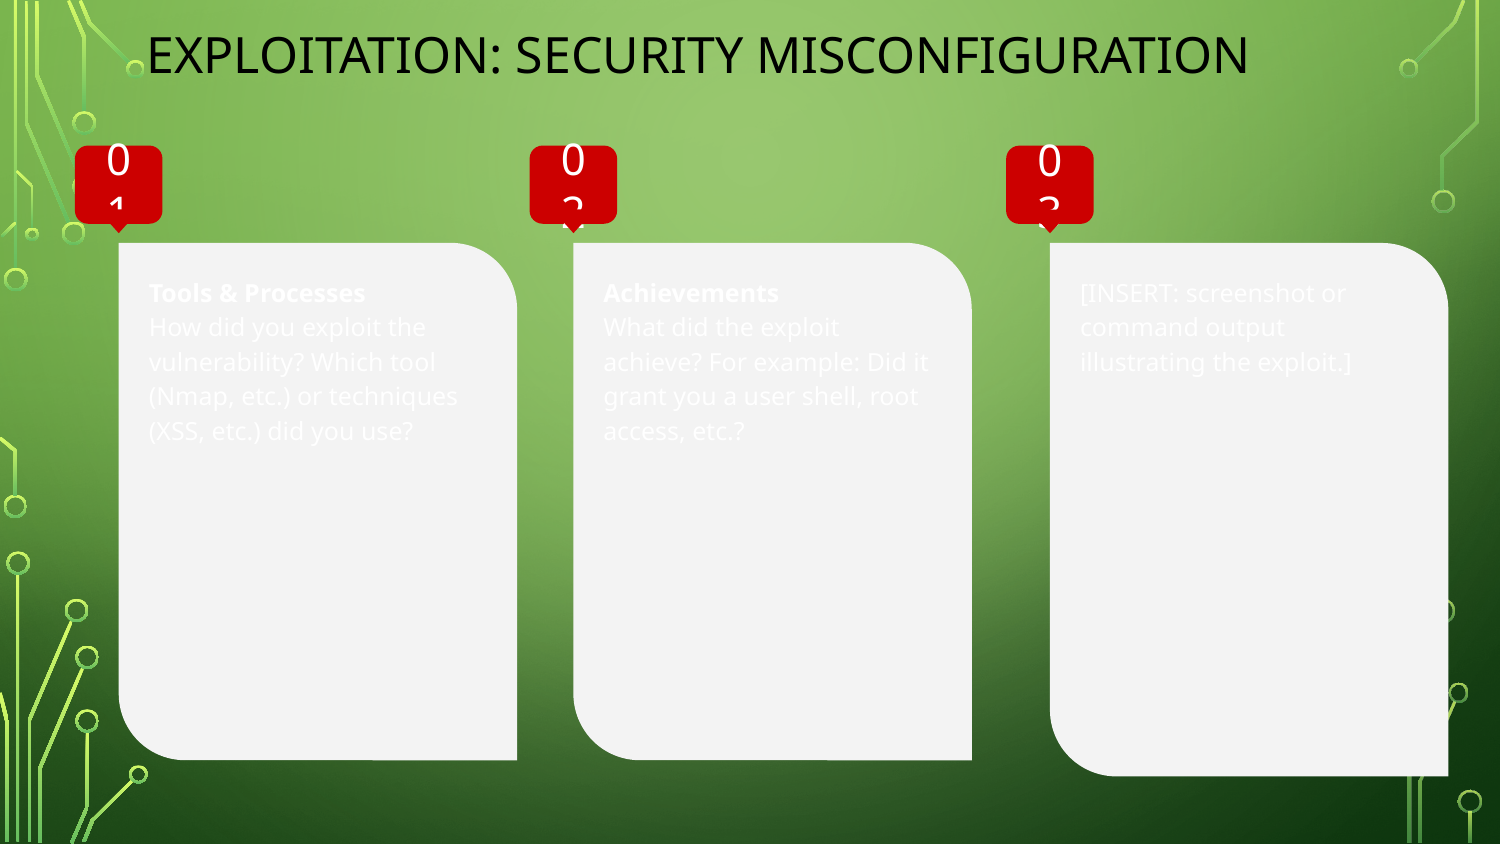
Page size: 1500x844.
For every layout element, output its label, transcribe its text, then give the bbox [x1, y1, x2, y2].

text_box [508, 275, 518, 761]
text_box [529, 145, 618, 234]
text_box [1005, 145, 1094, 234]
text_box [1439, 275, 1449, 777]
text_box [INSERT: screenshot or command output illustrating the exploit.] [1050, 242, 1439, 777]
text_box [74, 145, 163, 234]
text_box Tools & Processes How did you exploit the vulnerability? Which tool (Nmap, etc.) or techniques (XSS, etc.) did you use? [118, 242, 508, 761]
text_box Achievements What did the exploit achieve? For example: Did it grant you a user shell, root access, etc.? [573, 242, 972, 761]
title Exploitation: Security Misconfiguration [71, 0, 1500, 88]
